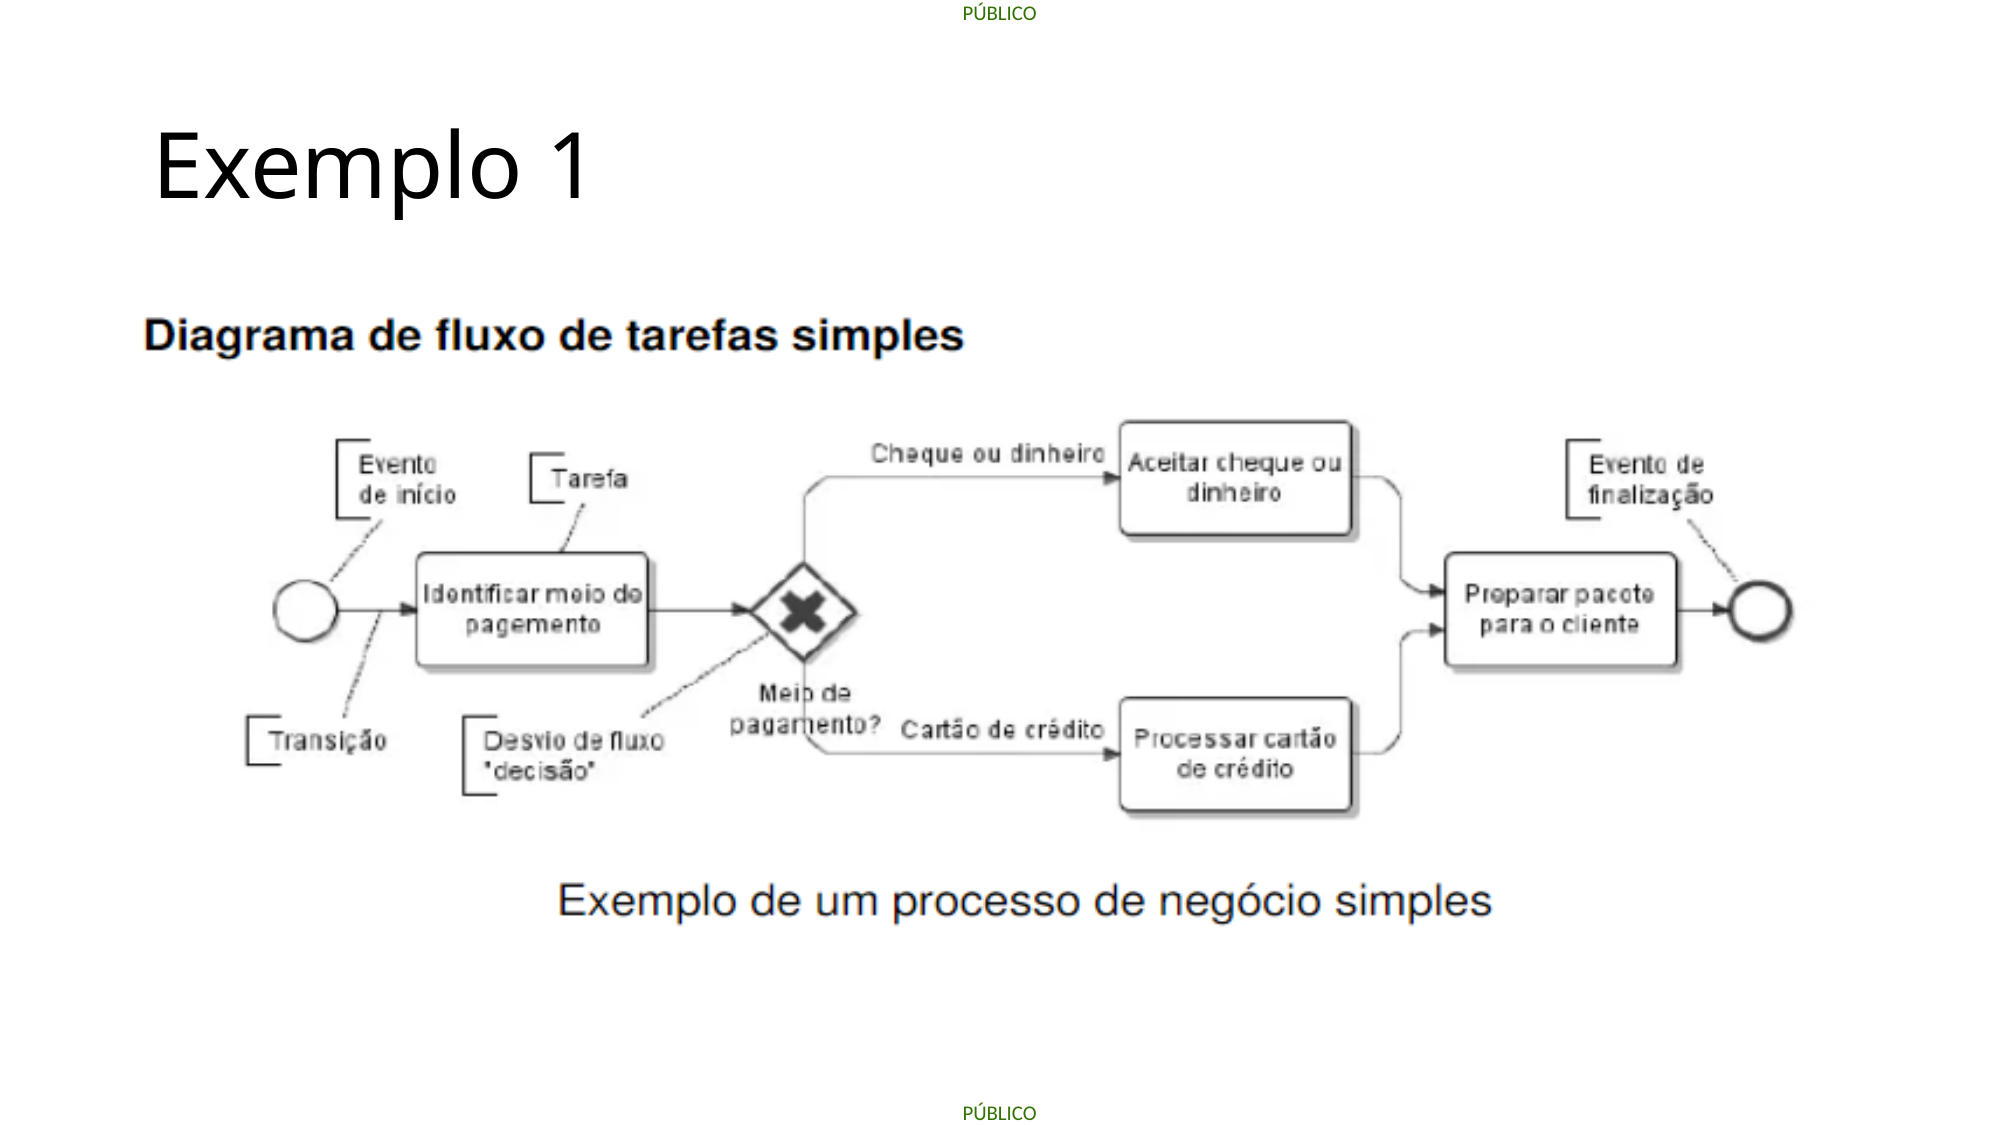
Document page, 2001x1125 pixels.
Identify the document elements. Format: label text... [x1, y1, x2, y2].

title Exemplo 1 [137, 59, 1863, 277]
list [119, 277, 1863, 972]
